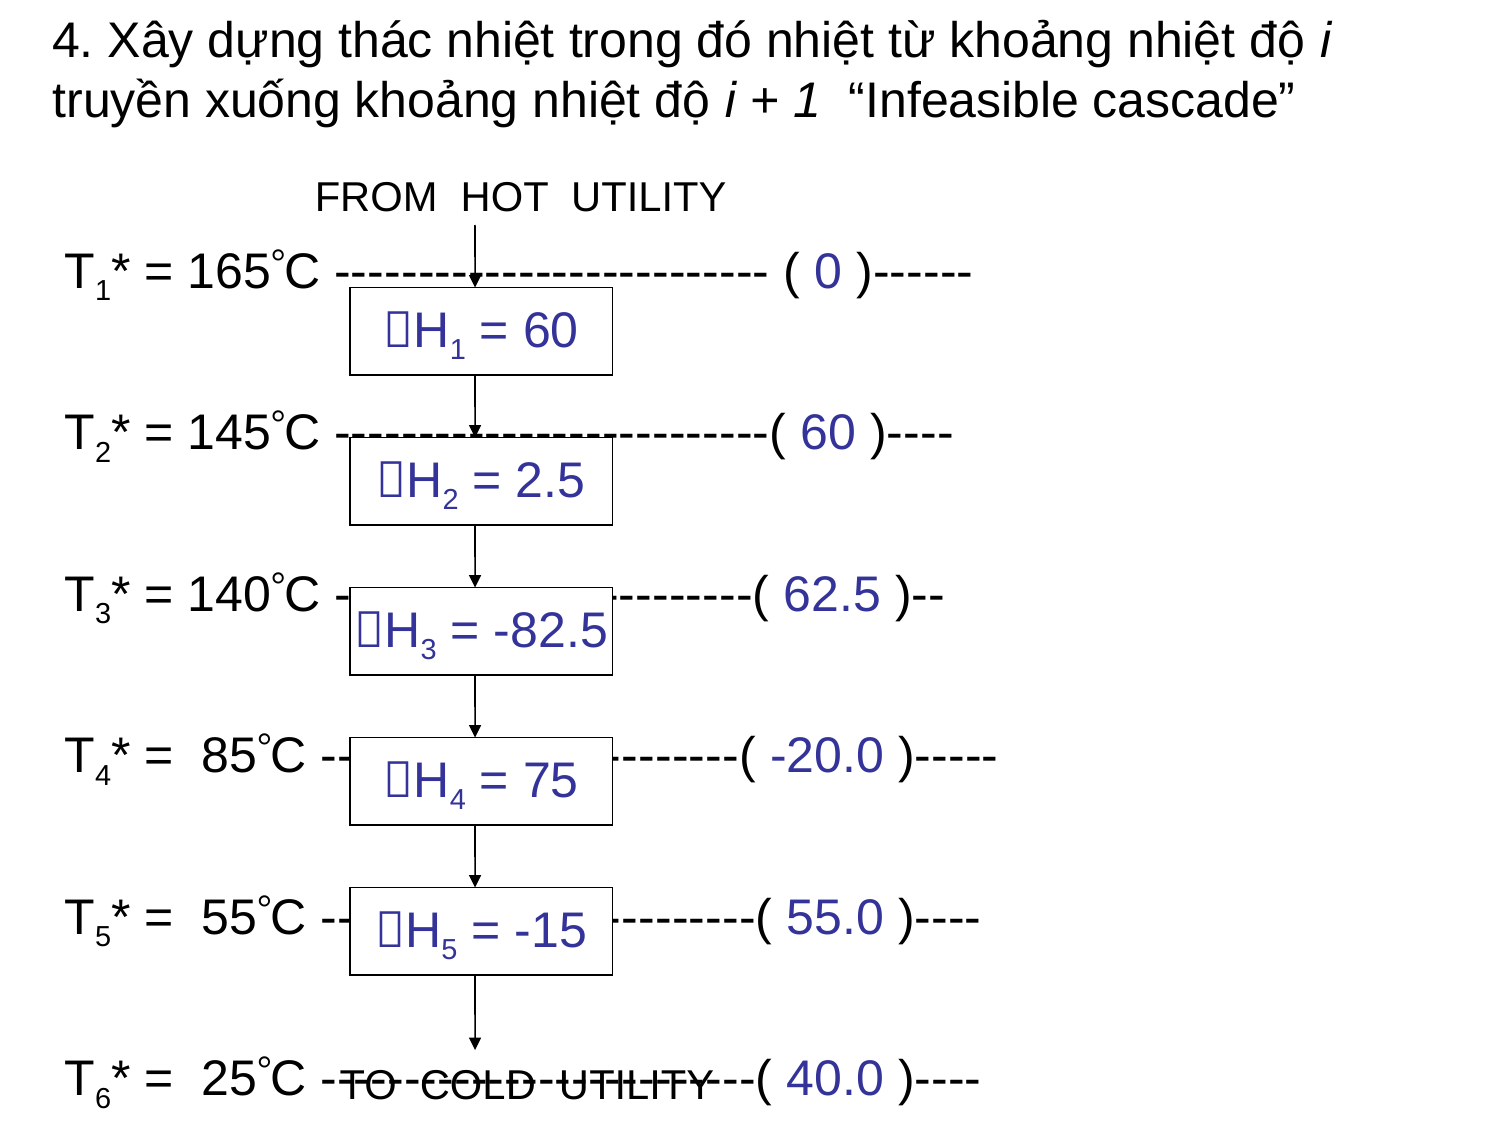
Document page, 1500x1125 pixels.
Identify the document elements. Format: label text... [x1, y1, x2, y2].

text_box TO COLD UTILITY [324, 1050, 788, 1115]
text_box H1 = 60 [350, 287, 613, 375]
text_box [468, 524, 482, 588]
text_box H5 = -15 [350, 887, 613, 975]
text_box FROM HOT UTILITY [299, 162, 763, 228]
text_box H4 = 75 [350, 737, 613, 825]
text_box [468, 974, 482, 1050]
text_box [468, 228, 482, 288]
text_box [468, 674, 482, 738]
text_box H3 = -82.5 [350, 587, 613, 675]
text_box [468, 374, 482, 438]
text_box 4. Xây dựng thác nhiệt trong đó nhiệt từ khoảng nhiệt độ i truyền xuống khoảng nhiệt độ i + 1 “Infeasible cascade” [37, 0, 1475, 135]
text_box H2 = 2.5 [350, 437, 613, 525]
text_box [468, 824, 482, 888]
text_box T1* = 165C -------------------------- ( 0 )------ T2* = 145C --------------------------( 60 )---- T3* = 140C -------------------------( 62.5 )-- T4* = 85C -------------------------( -20.0 )----- T5* = 55C --------------------------( 55.0 )---- T6* = 25C --------------------------( 40.0 )---- [49, 162, 1463, 1122]
